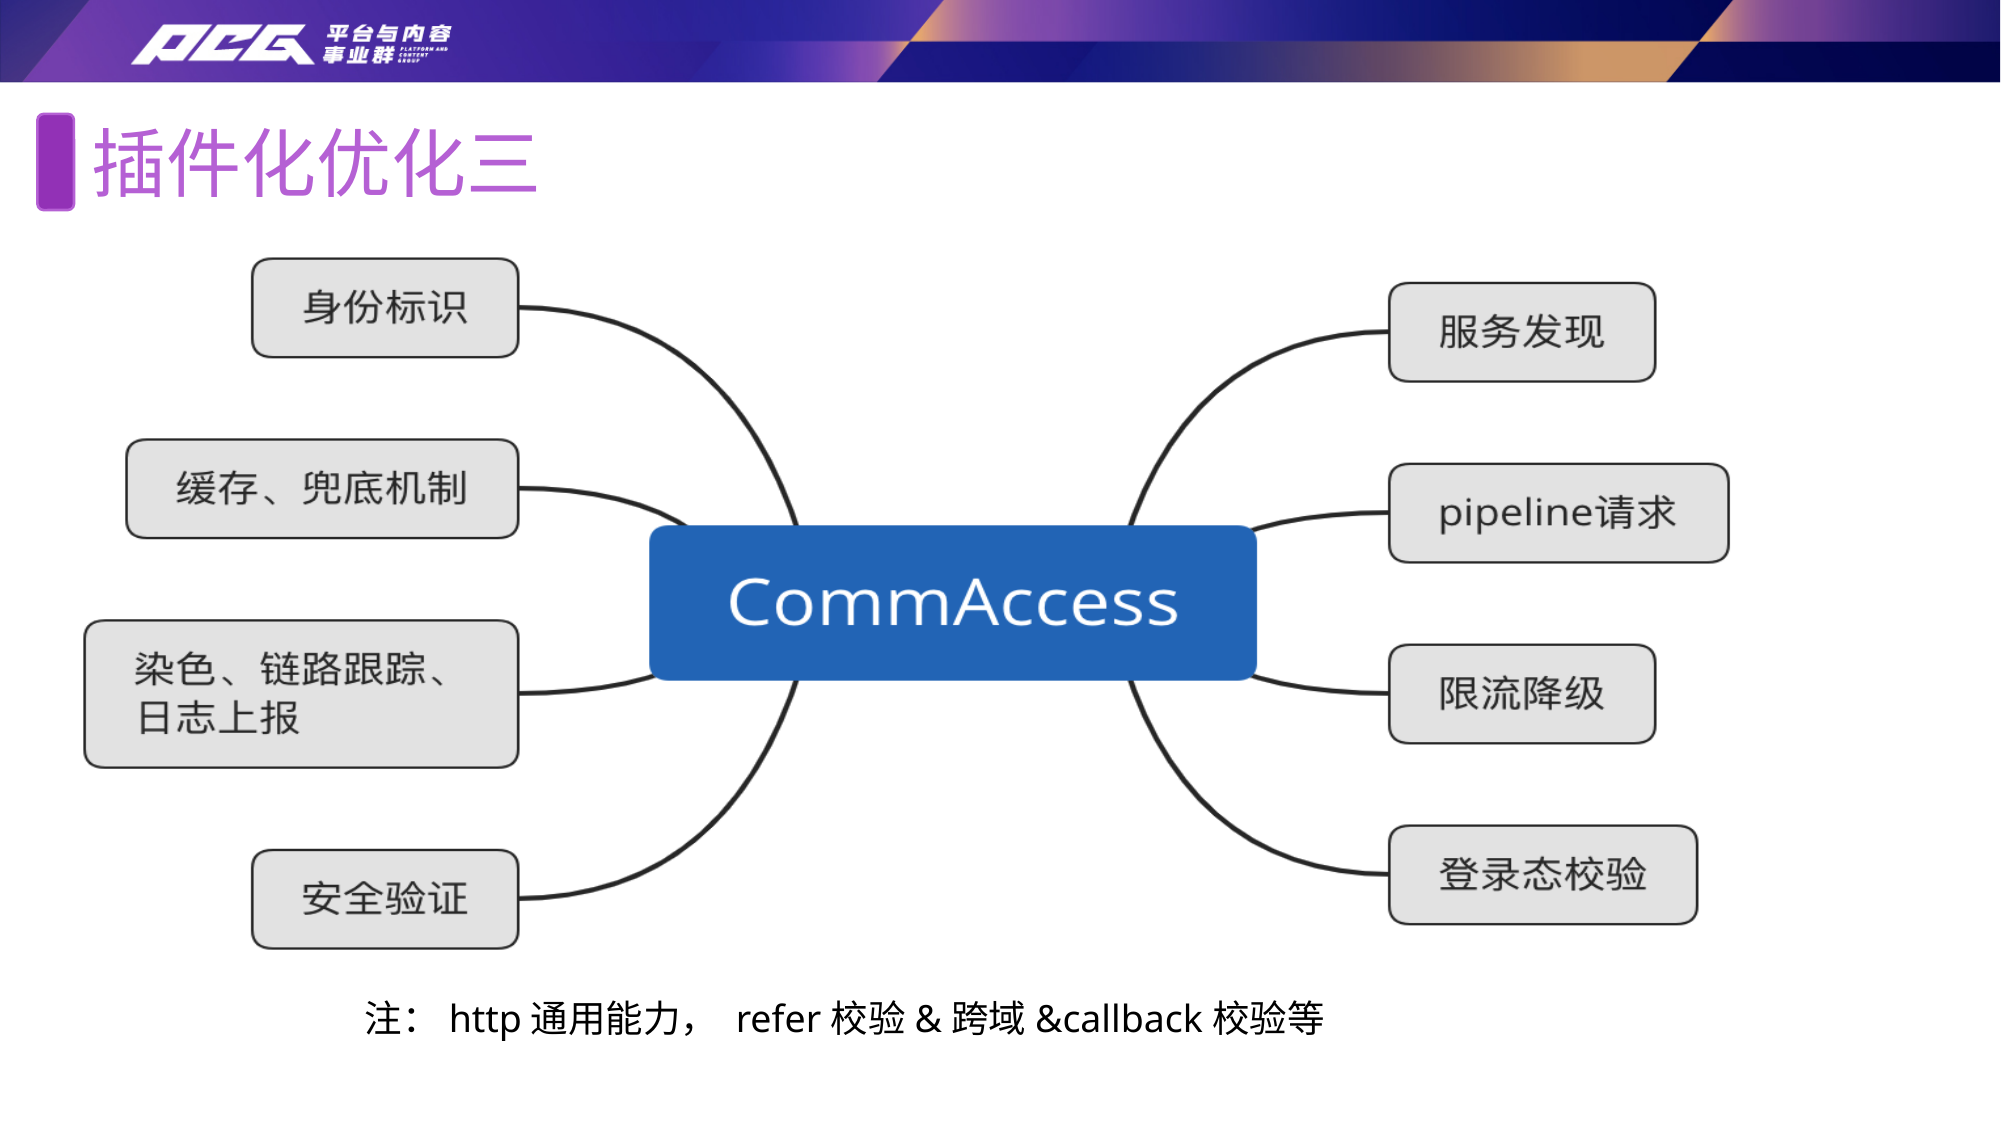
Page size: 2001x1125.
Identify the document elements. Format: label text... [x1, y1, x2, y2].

picture [0, 0, 2001, 1125]
text_box 插件化优化三 [76, 108, 557, 209]
text_box 注：http通用能力， refer校验&跨域&callback校验等 [349, 988, 1340, 1093]
text_box [36, 112, 76, 212]
